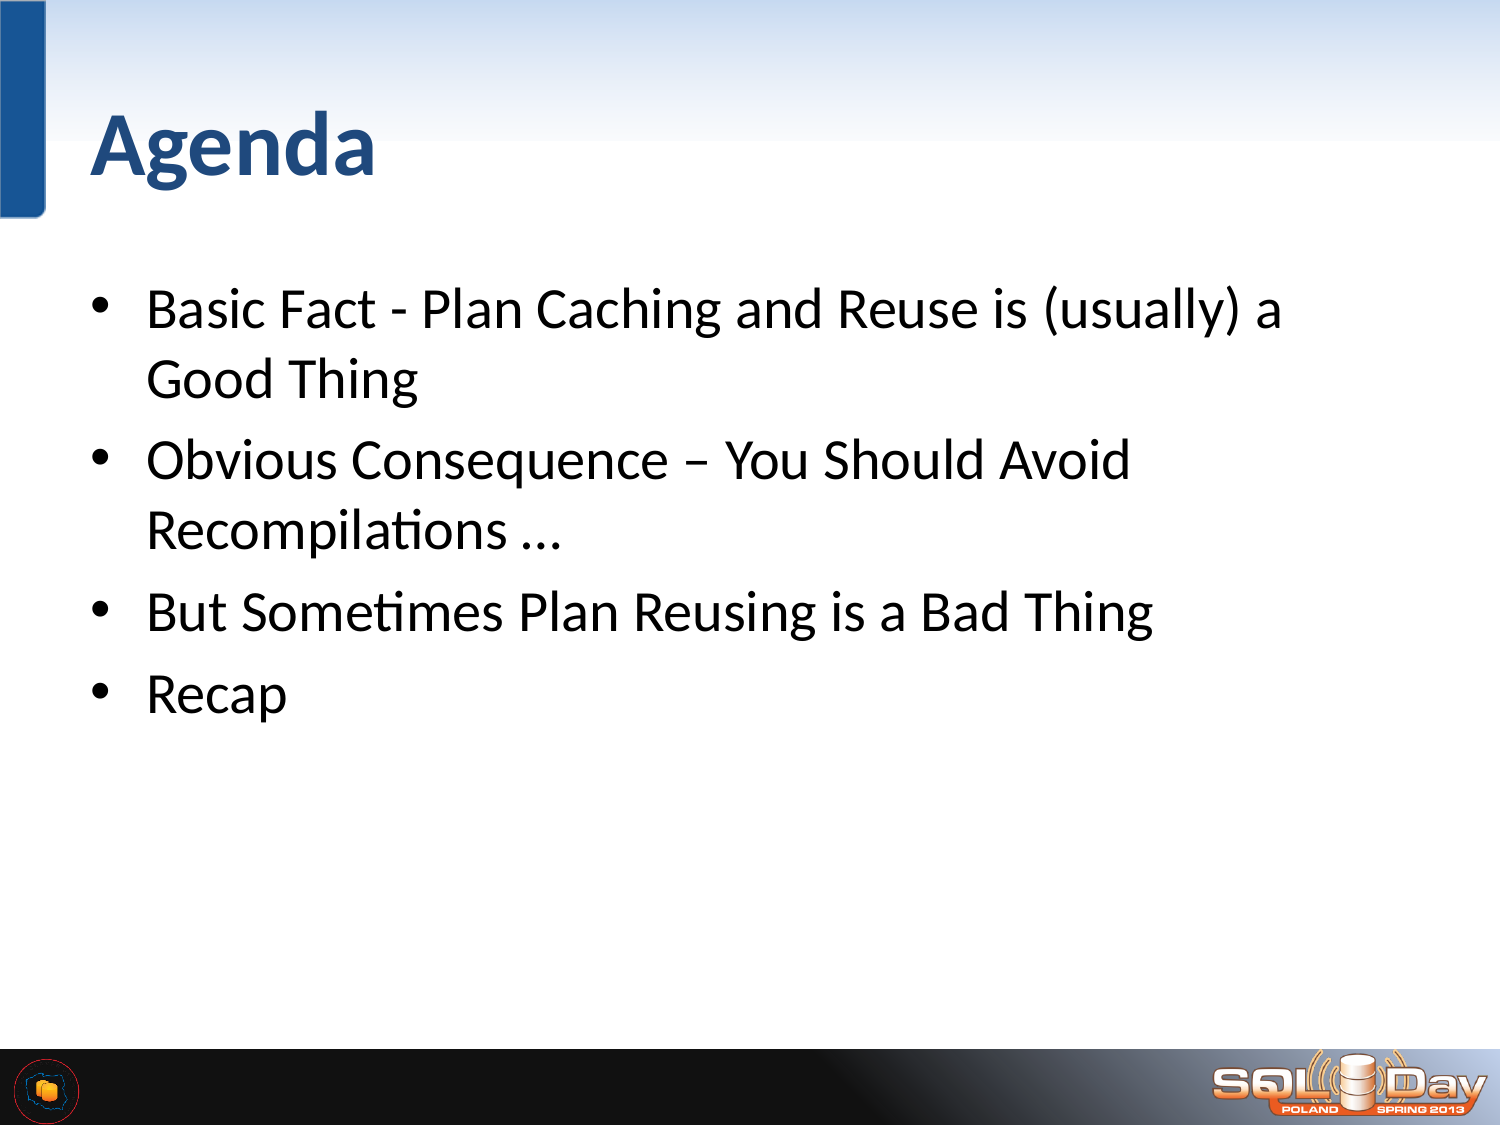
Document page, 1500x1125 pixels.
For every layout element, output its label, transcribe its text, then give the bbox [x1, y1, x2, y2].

picture [12, 1057, 80, 1125]
title Agenda [75, 45, 1425, 233]
list Basic Fact - Plan Caching and Reuse is (usually) a Good Thing Obvious Consequence – You Should Avoid Recompilations … But Sometimes Plan Reusing is a Bad Thing Recap [75, 262, 1425, 1005]
picture [0, 0, 46, 219]
picture [1212, 1049, 1488, 1116]
